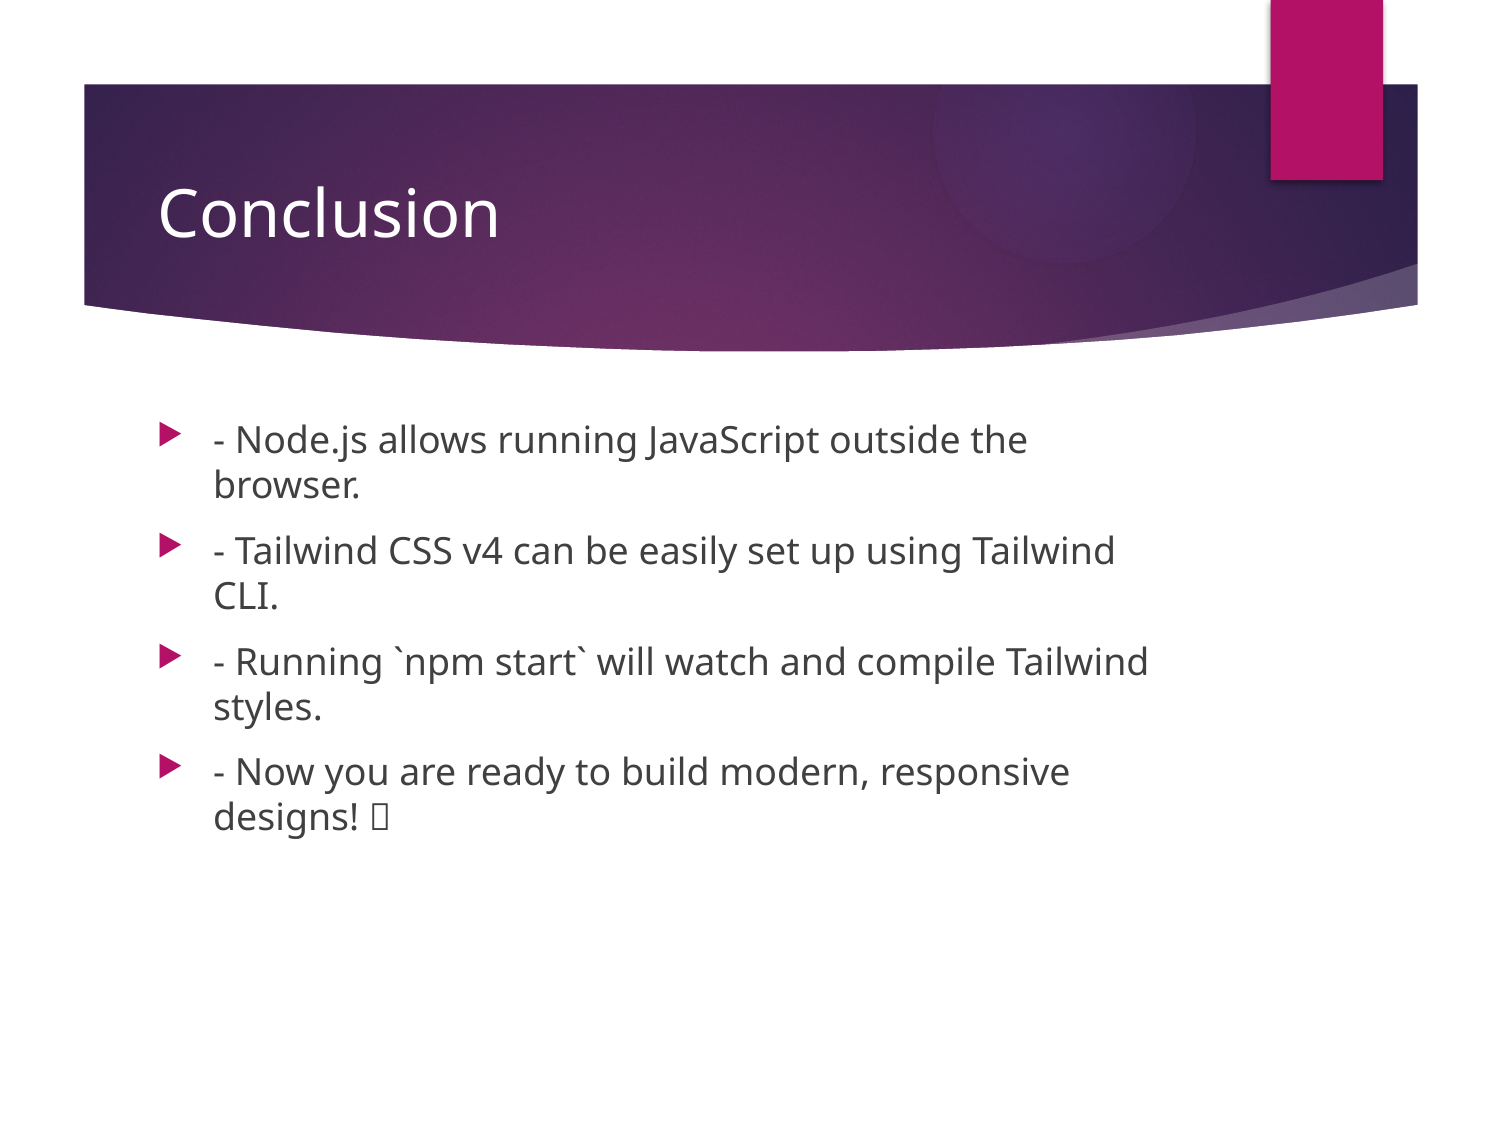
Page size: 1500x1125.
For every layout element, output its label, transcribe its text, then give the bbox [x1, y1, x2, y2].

title Conclusion [142, 152, 1183, 269]
list - Node.js allows running JavaScript outside the browser. - Tailwind CSS v4 can be easily set up using Tailwind CLI. - Running `npm start` will watch and compile Tailwind styles. - Now you are ready to build modern, responsive designs! 🚀 [141, 408, 1183, 988]
